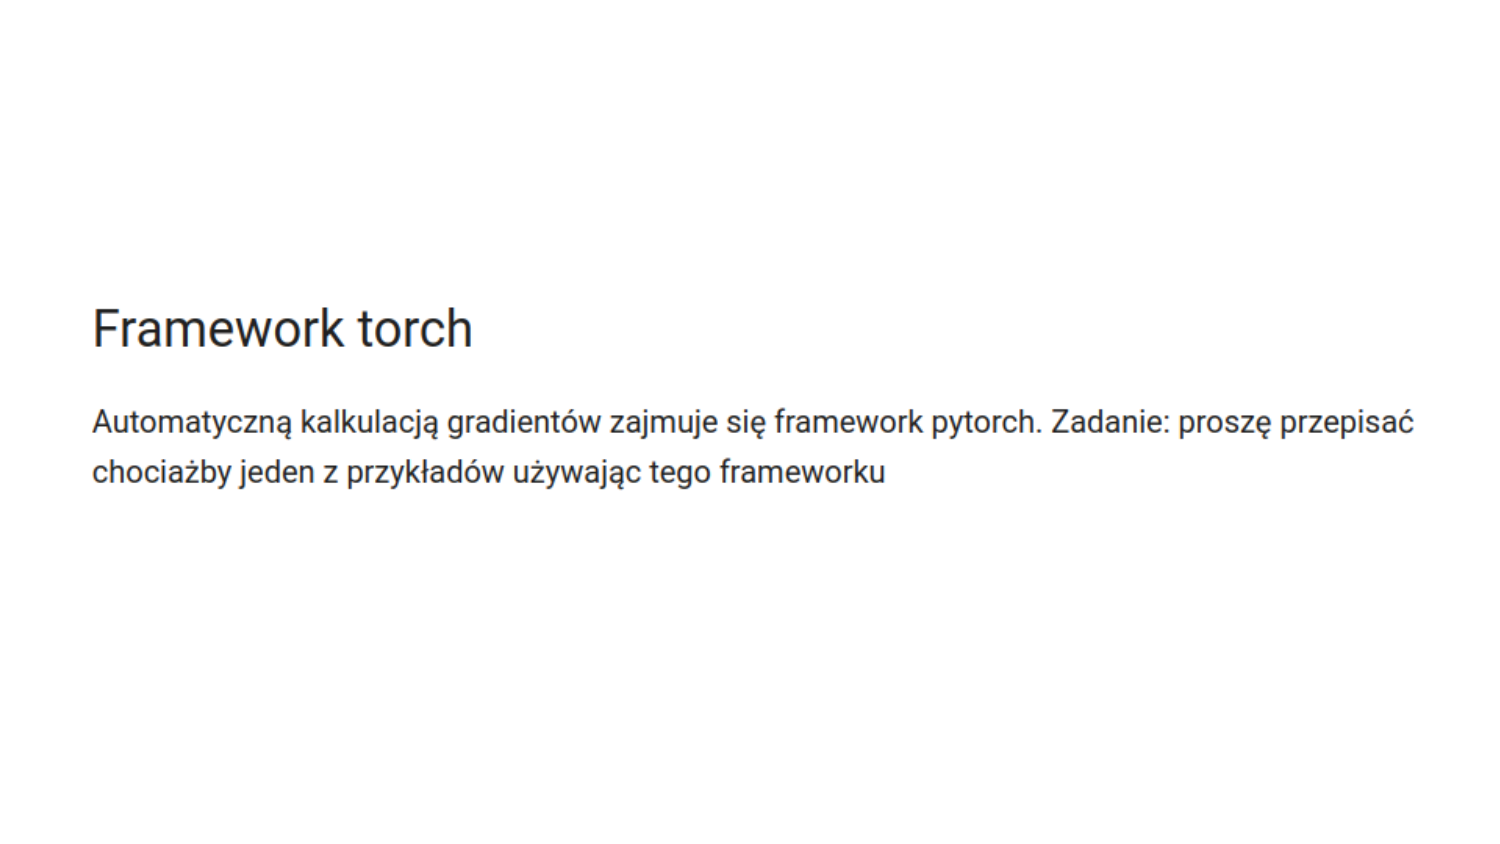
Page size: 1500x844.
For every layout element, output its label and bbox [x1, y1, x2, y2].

picture [77, 288, 1423, 555]
